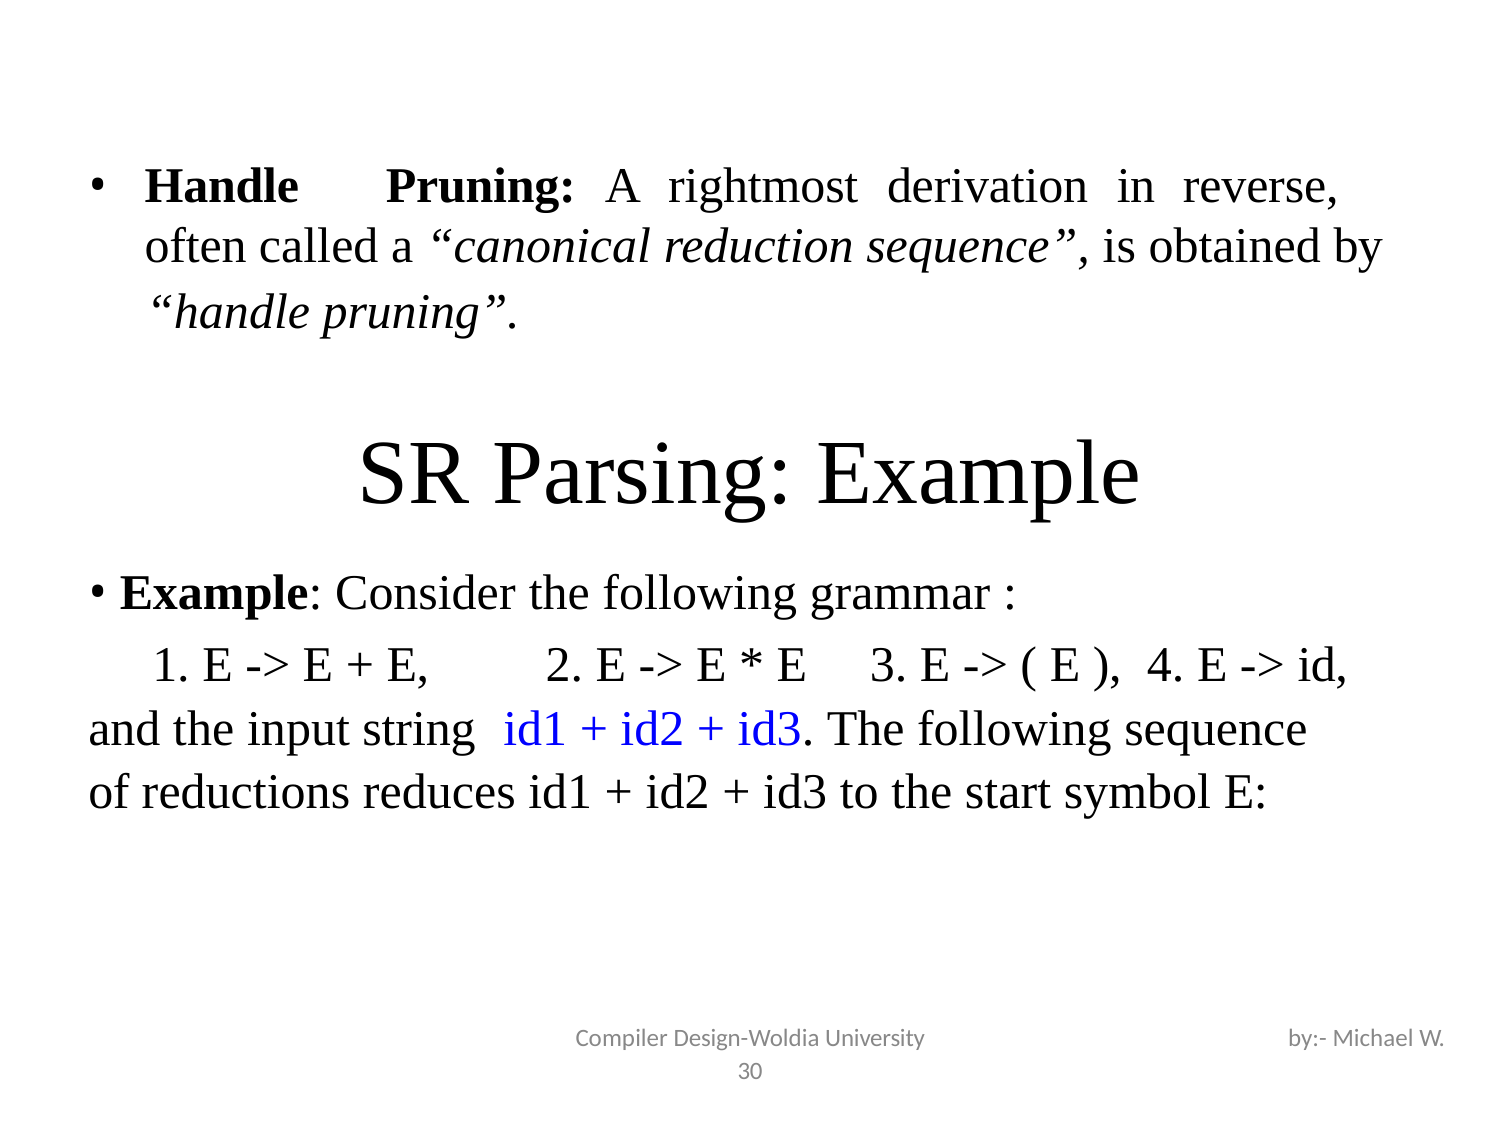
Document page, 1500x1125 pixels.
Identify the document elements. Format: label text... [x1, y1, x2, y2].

footer by:- Michael W. [1286, 1025, 1450, 1125]
slide_number Compiler Design-Woldia University 29 [571, 1025, 930, 1125]
text_box Handle Pruning: A rightmost derivation in reverse, often called a “canonical reduction sequence”, is obtained by “handle pruning”. SR Parsing: Example Example: Consider the following grammar : 1. E -> E + E, 2. E -> E * E 3. E -> ( E ), 4. E -> id, and the input string id1 + id2 + id3. The following sequence of reductions reduces id1 + id2 + id3 to the start symbol E: [86, 148, 1414, 819]
